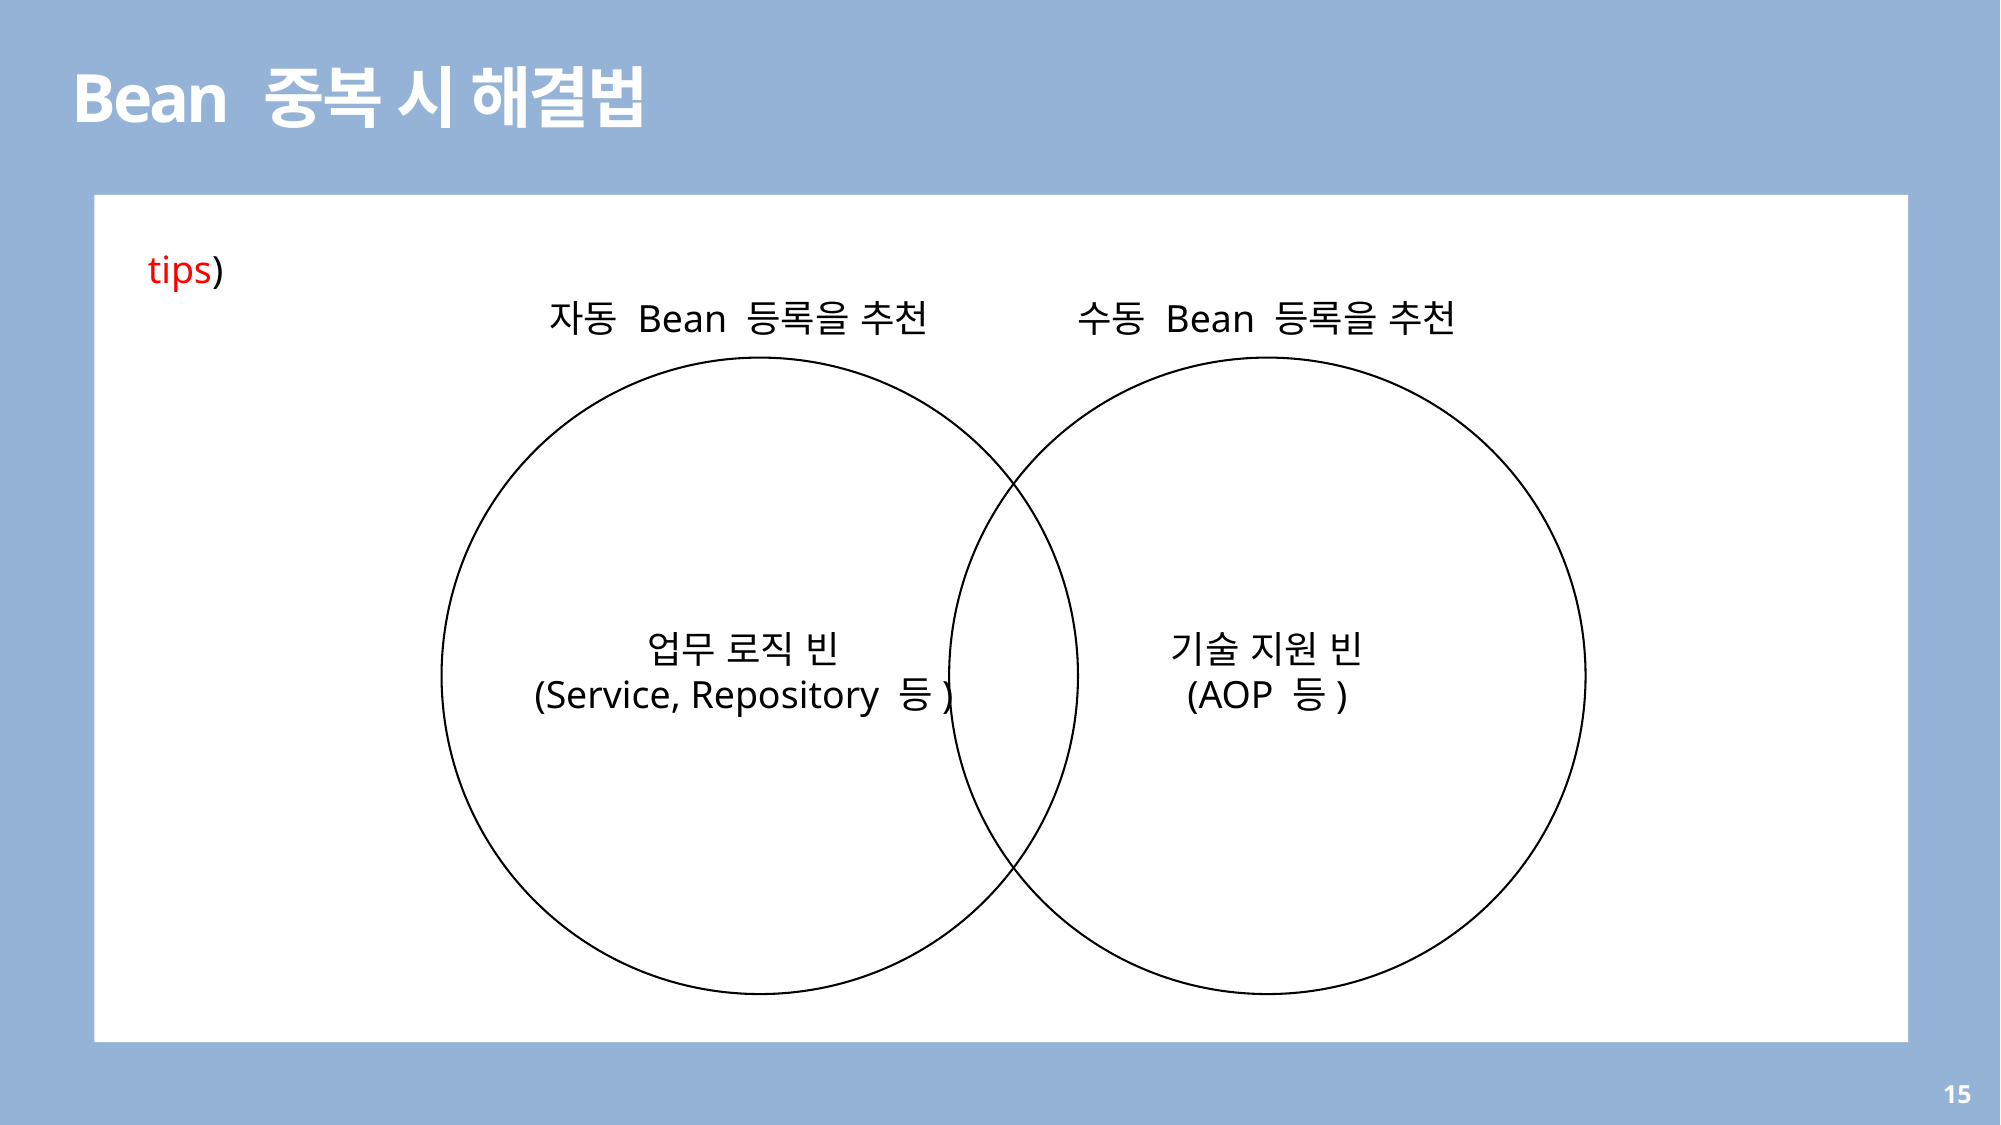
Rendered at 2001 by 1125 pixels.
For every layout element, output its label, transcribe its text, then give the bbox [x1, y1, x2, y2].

text_box [92, 193, 1910, 1044]
text_box 기술 지원 빈 (AOP 등) [1155, 618, 1379, 724]
text_box [950, 355, 1588, 997]
text_box Bean 중복 시 해결법 [57, 48, 455, 125]
text_box 업무 로직 빈 (Service, Repository 등) [519, 618, 968, 724]
text_box 수동 Bean 등록을 추천 [1062, 287, 1473, 348]
text_box [439, 355, 1013, 997]
text_box 자동 Bean 등록을 추천 [534, 287, 945, 348]
text_box tips) [133, 239, 238, 299]
slide_number 15 [1519, 1065, 1987, 1125]
